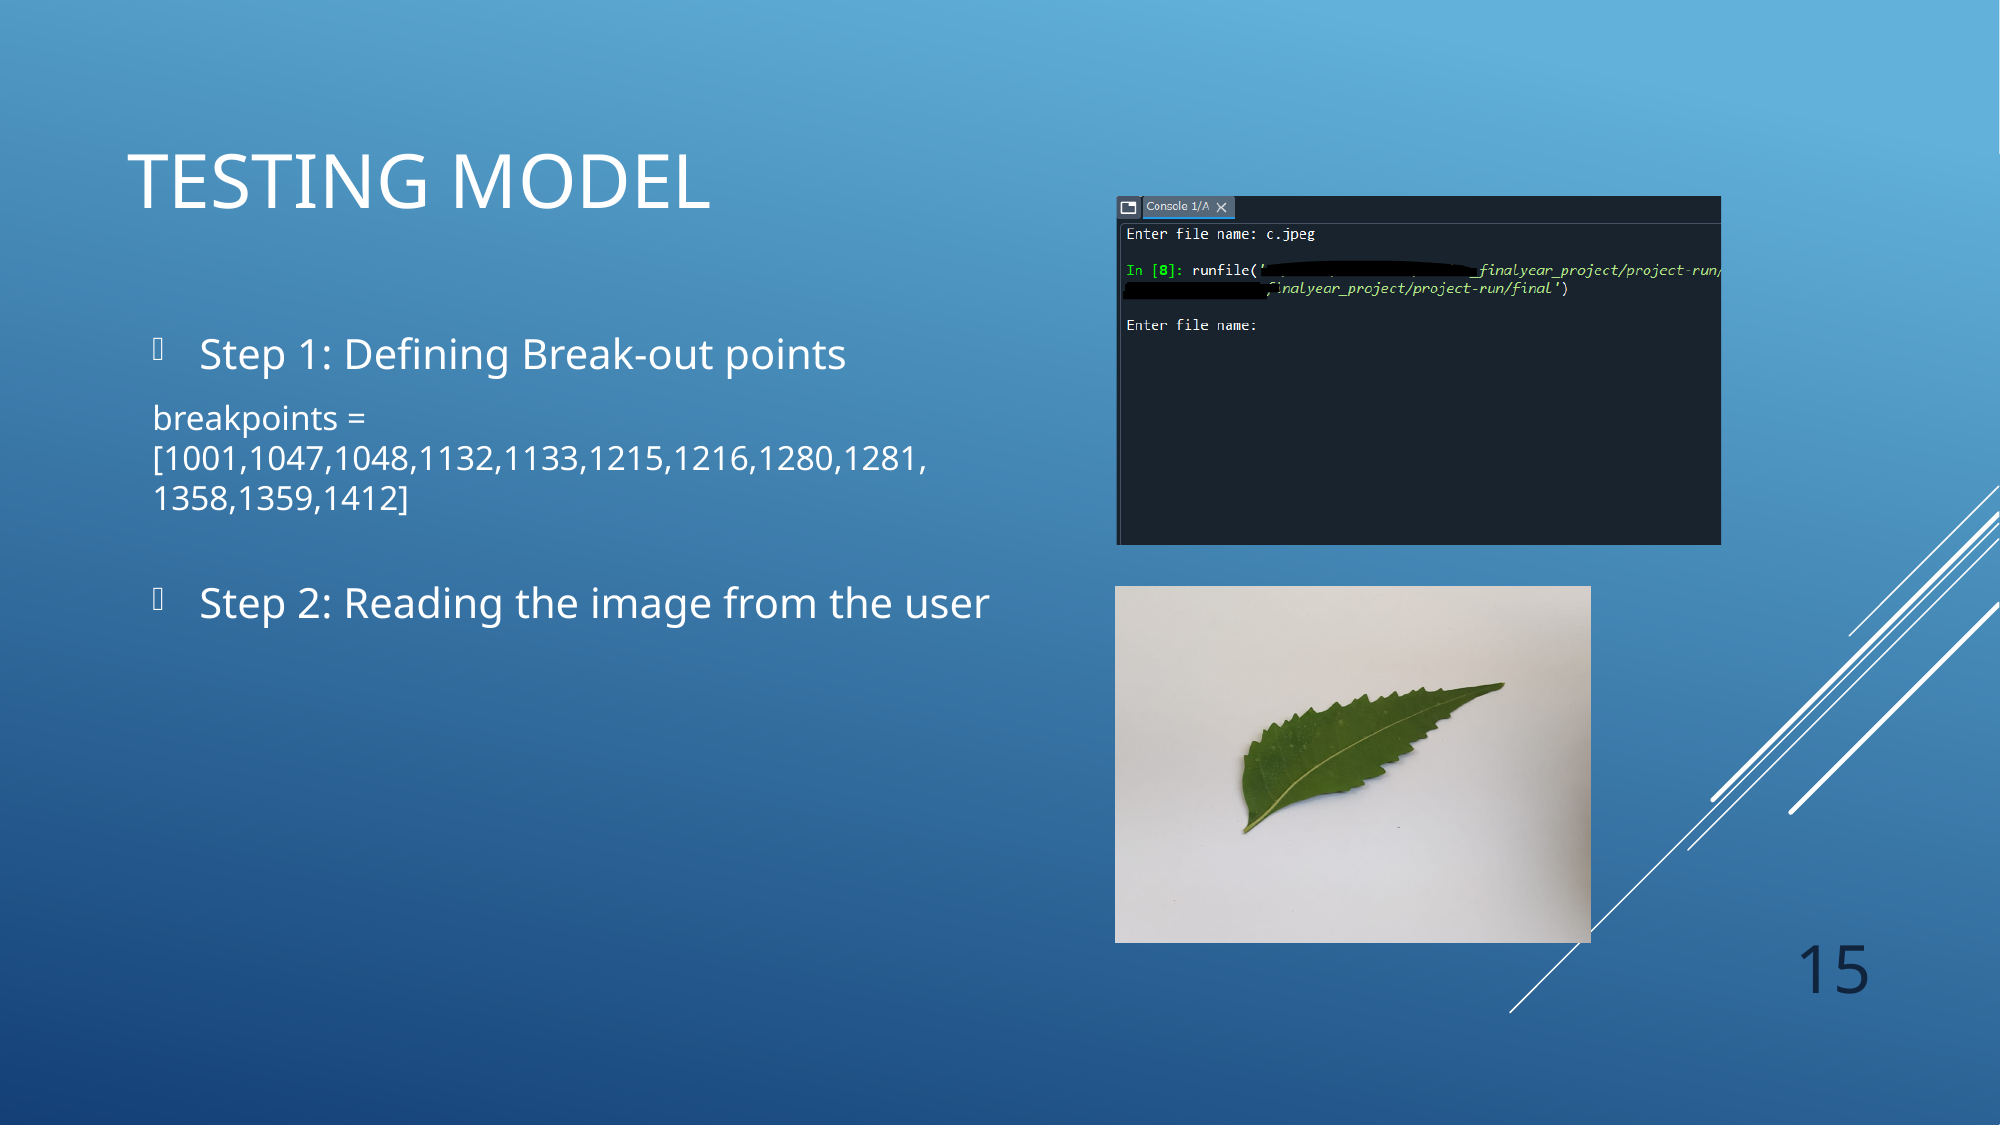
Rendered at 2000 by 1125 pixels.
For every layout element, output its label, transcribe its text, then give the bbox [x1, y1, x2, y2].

picture [1116, 196, 1722, 546]
list Step 1: Defining Break-out points breakpoints = [1001,1047,1048,1132,1133,1215,1216,1280,1281, 1358,1359,1412] Step 2: Reading the image from the user [137, 264, 1036, 750]
picture [1115, 585, 1592, 943]
slide_number 15 [1699, 915, 1887, 1025]
title Testing model [112, 54, 1512, 302]
